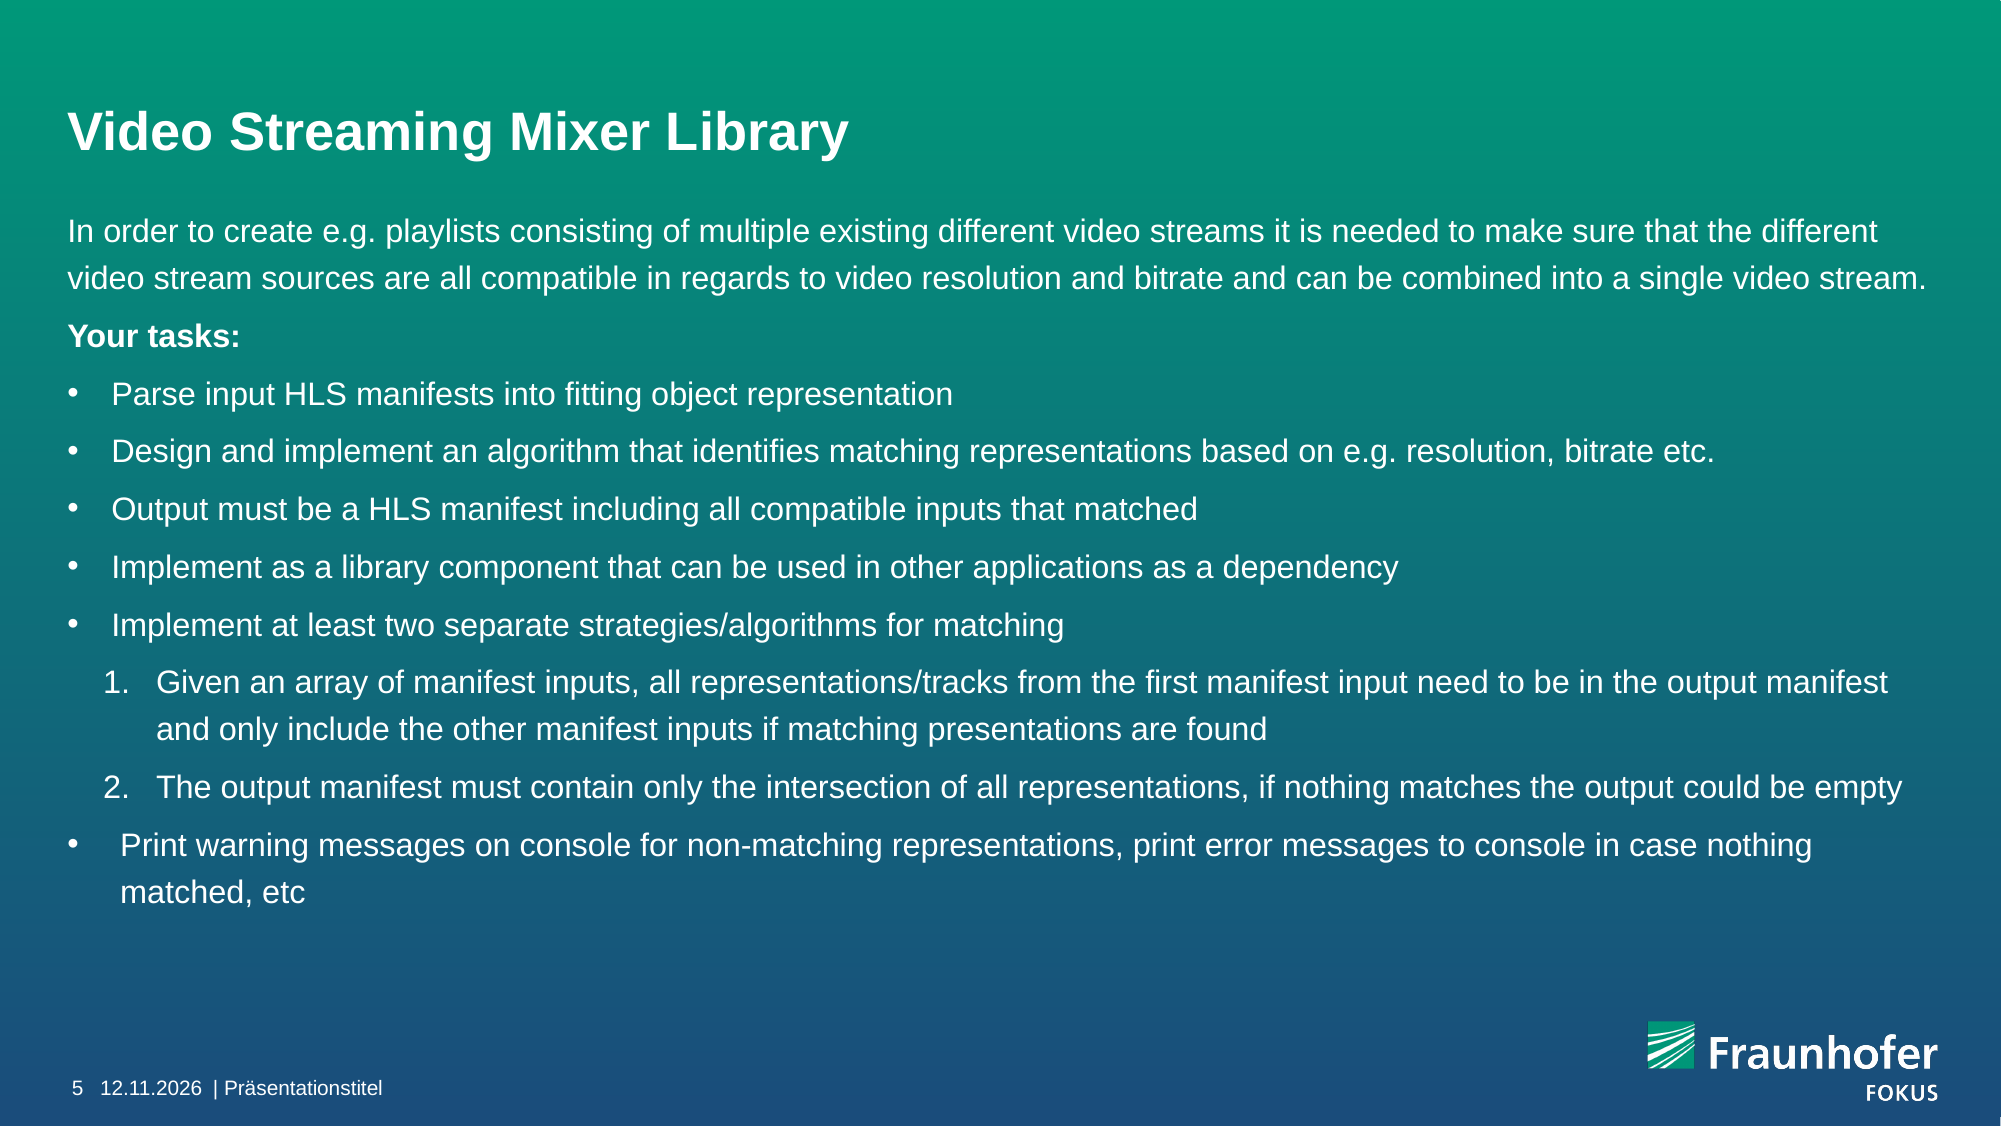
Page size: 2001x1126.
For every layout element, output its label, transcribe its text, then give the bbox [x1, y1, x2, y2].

picture [1631, 1005, 1954, 1117]
slide_number 5 [41, 1074, 84, 1101]
footer | Präsentationstitel [213, 1074, 1247, 1101]
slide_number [100, 1074, 206, 1101]
list In order to create e.g. playlists consisting of multiple existing different video streams it is needed to make sure that the different video stream sources are all compatible in regards to video resolution and bitrate and can be combined into a single video stream. Your tasks: Parse input HLS manifests into fitting object representation Design and implement an algorithm that identifies matching representations based on e.g. resolution, bitrate etc. Output must be a HLS manifest including all compatible inputs that matched Implement as a library component that can be used in other applications as a dependency Implement at least two separate strategies/algorithms for matching Given an array of manifest inputs, all representations/tracks from the first manifest input need to be in the output manifest and only include the other manifest inputs if matching presentations are found The output manifest must contain only the intersection of all representations, if nothing matches the output could be empty Print warning messages on console for non-matching representations, print error messages to console in case nothing matched, etc [67, 202, 1934, 1006]
title Video Streaming Mixer Library [67, 95, 1934, 161]
